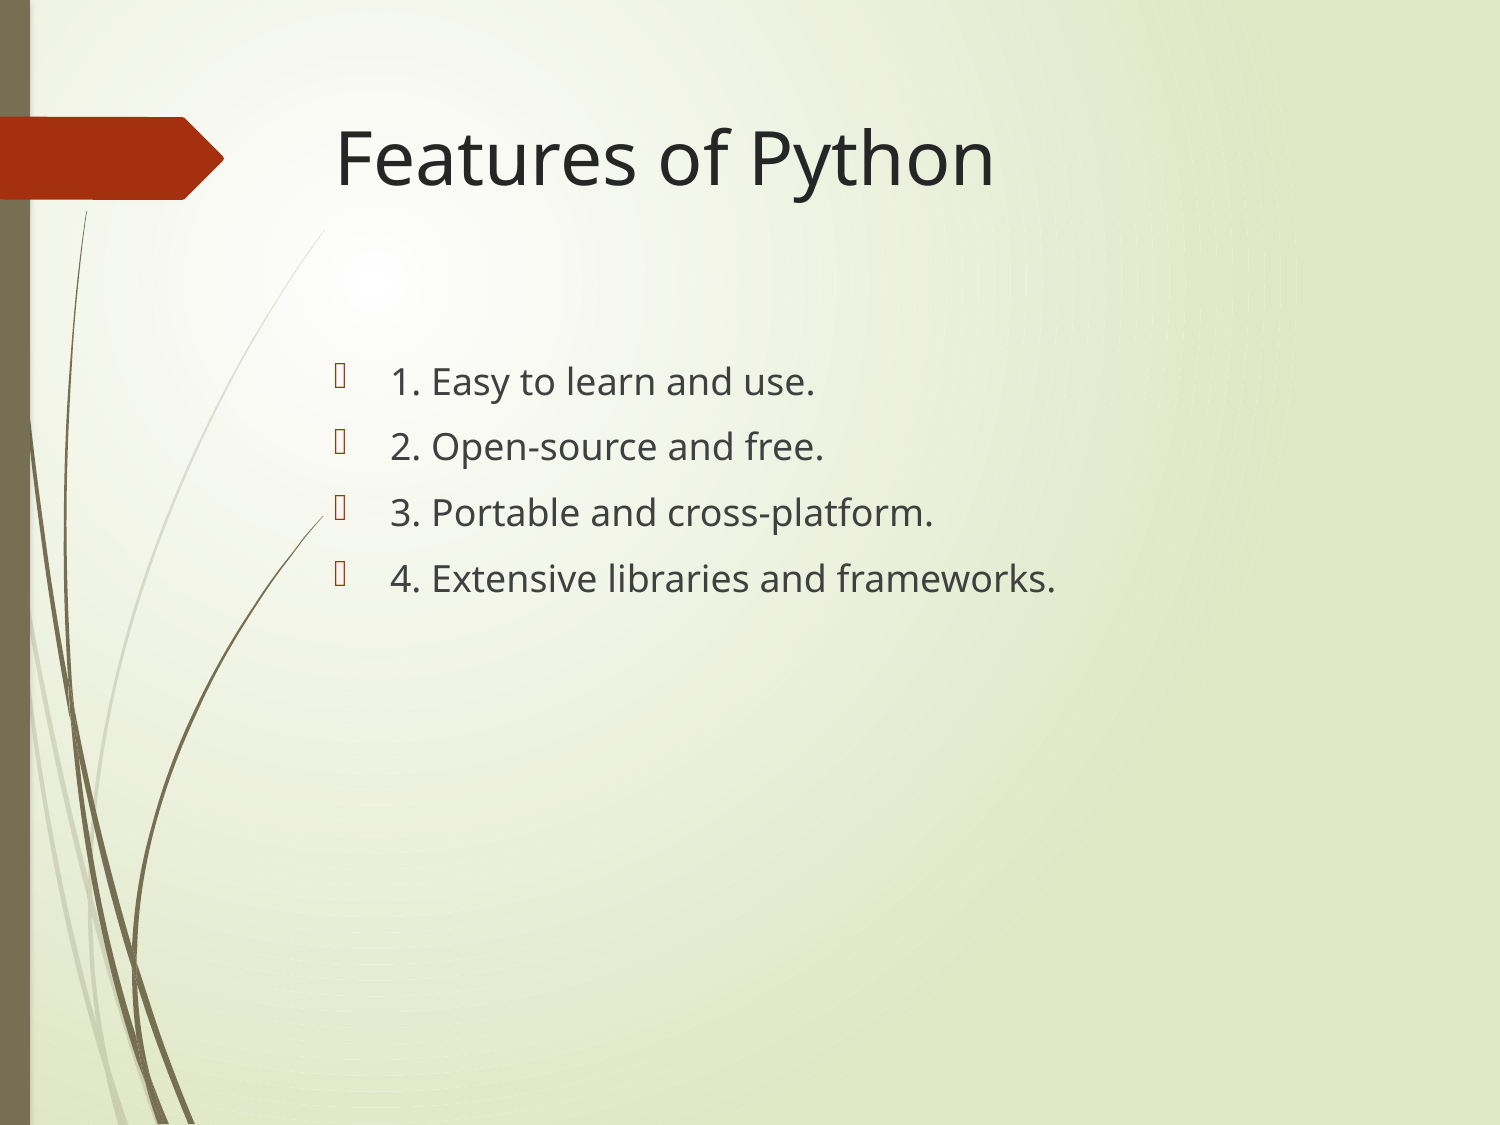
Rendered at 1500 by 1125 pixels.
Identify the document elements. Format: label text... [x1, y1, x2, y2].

list 1. Easy to learn and use. 2. Open-source and free. 3. Portable and cross-platform. 4. Extensive libraries and frameworks. [318, 350, 1400, 970]
title Features of Python [319, 102, 1400, 313]
